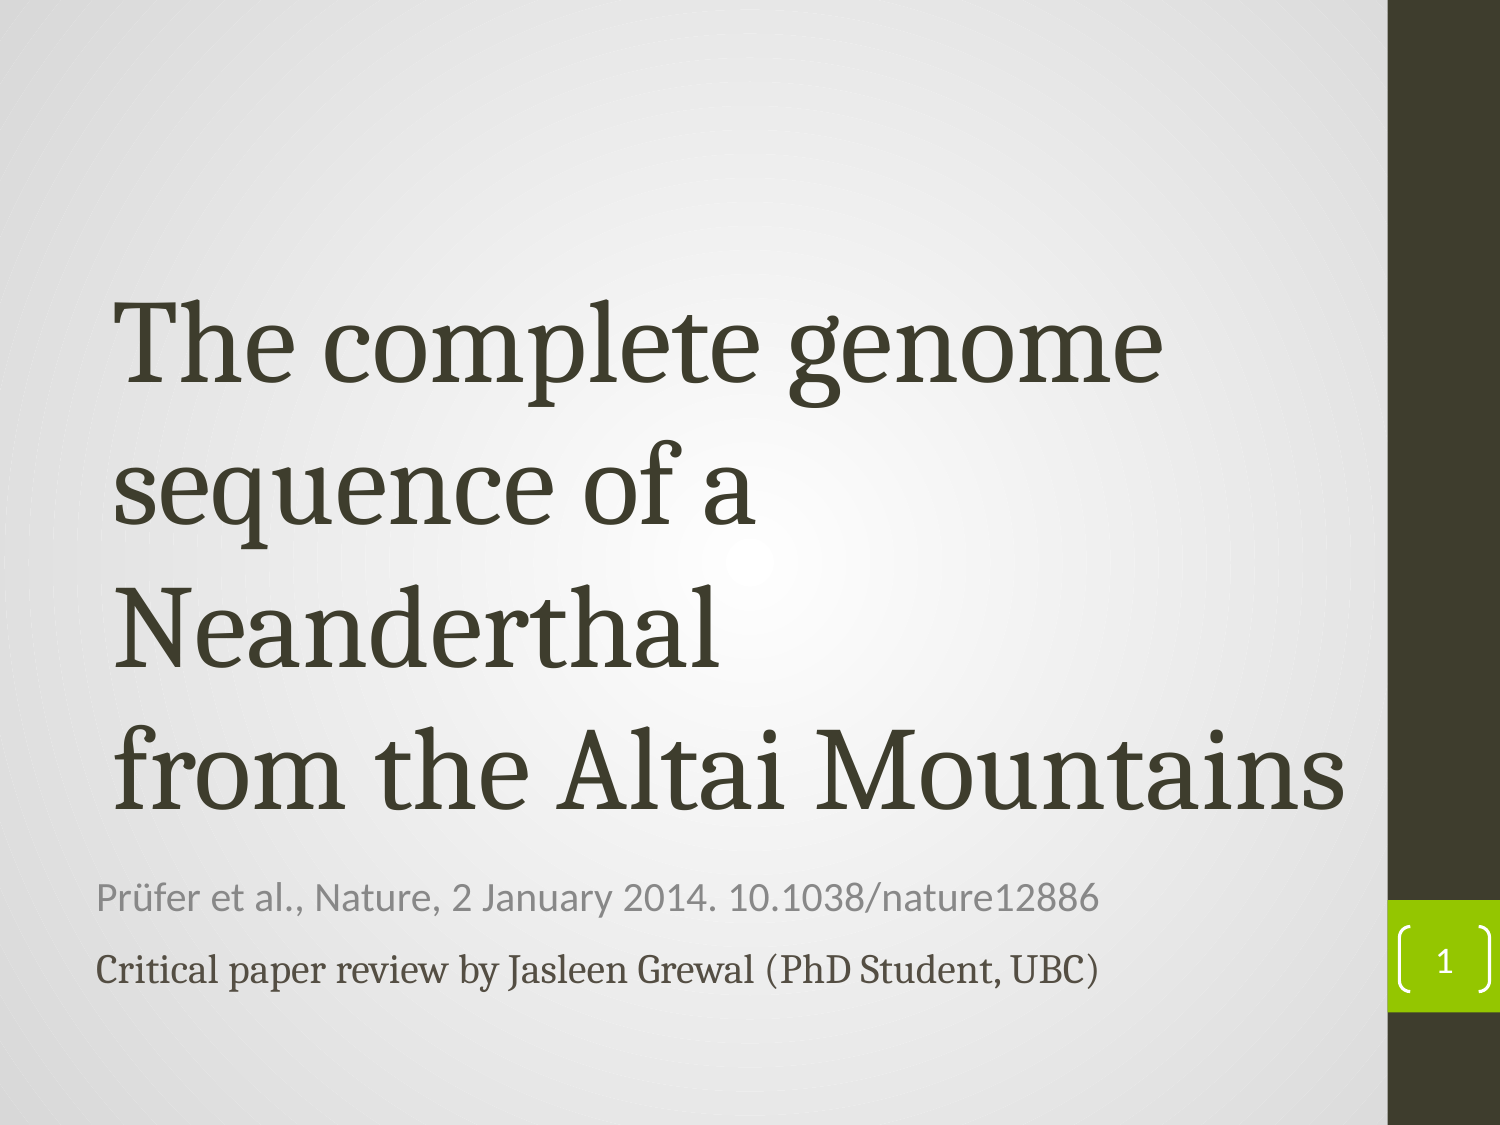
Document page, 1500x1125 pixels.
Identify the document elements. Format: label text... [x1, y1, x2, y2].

text_box Critical paper review by Jasleen Grewal (PhD Student, UBC) [80, 934, 1262, 1025]
title The complete genome sequence of a Neanderthal from the Altai Mountains [97, 526, 1389, 842]
slide_number 1 [1397, 924, 1492, 994]
subtitle Prüfer et al., Nature, 2 January 2014. 10.1038/nature12886 [80, 862, 1262, 934]
